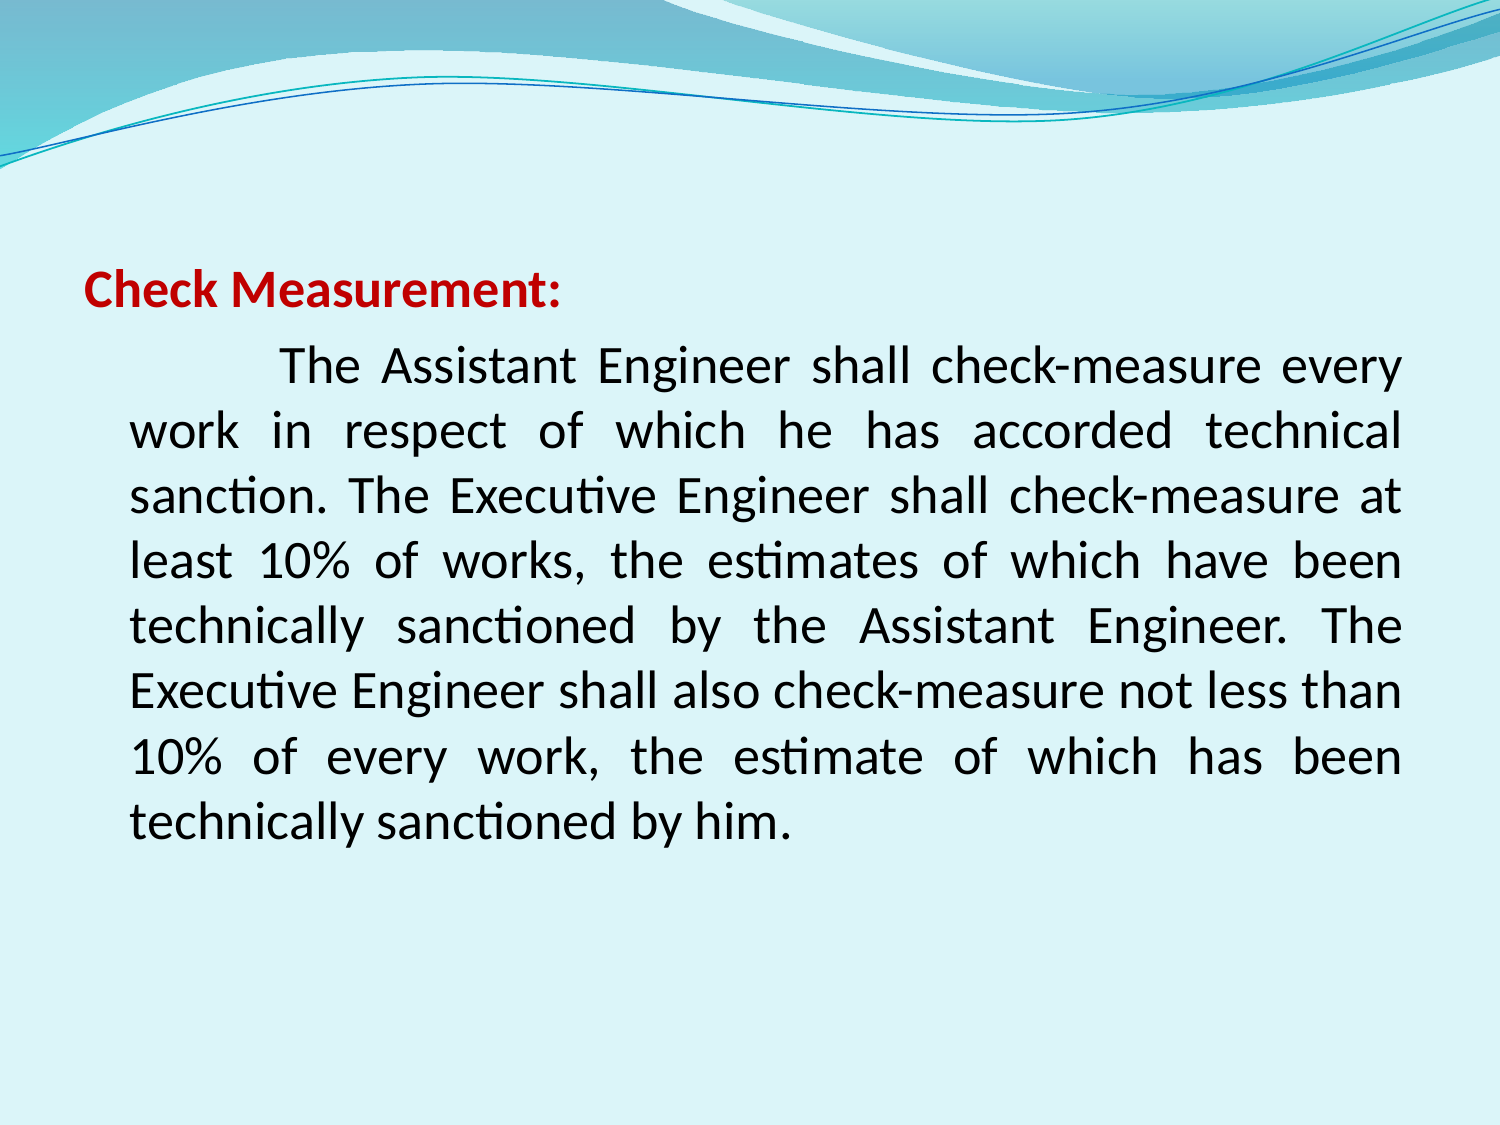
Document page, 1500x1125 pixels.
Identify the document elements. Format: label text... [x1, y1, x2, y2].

list Check Measurement: The Assistant Engineer shall check-measure every work in respect of which he has accorded technical sanction. The Executive Engineer shall check-measure at least 10% of works, the estimates of which have been technically sanctioned by the Assistant Engineer. The Executive Engineer shall also check-measure not less than 10% of every work, the estimate of which has been technically sanctioned by him. [70, 246, 1421, 914]
